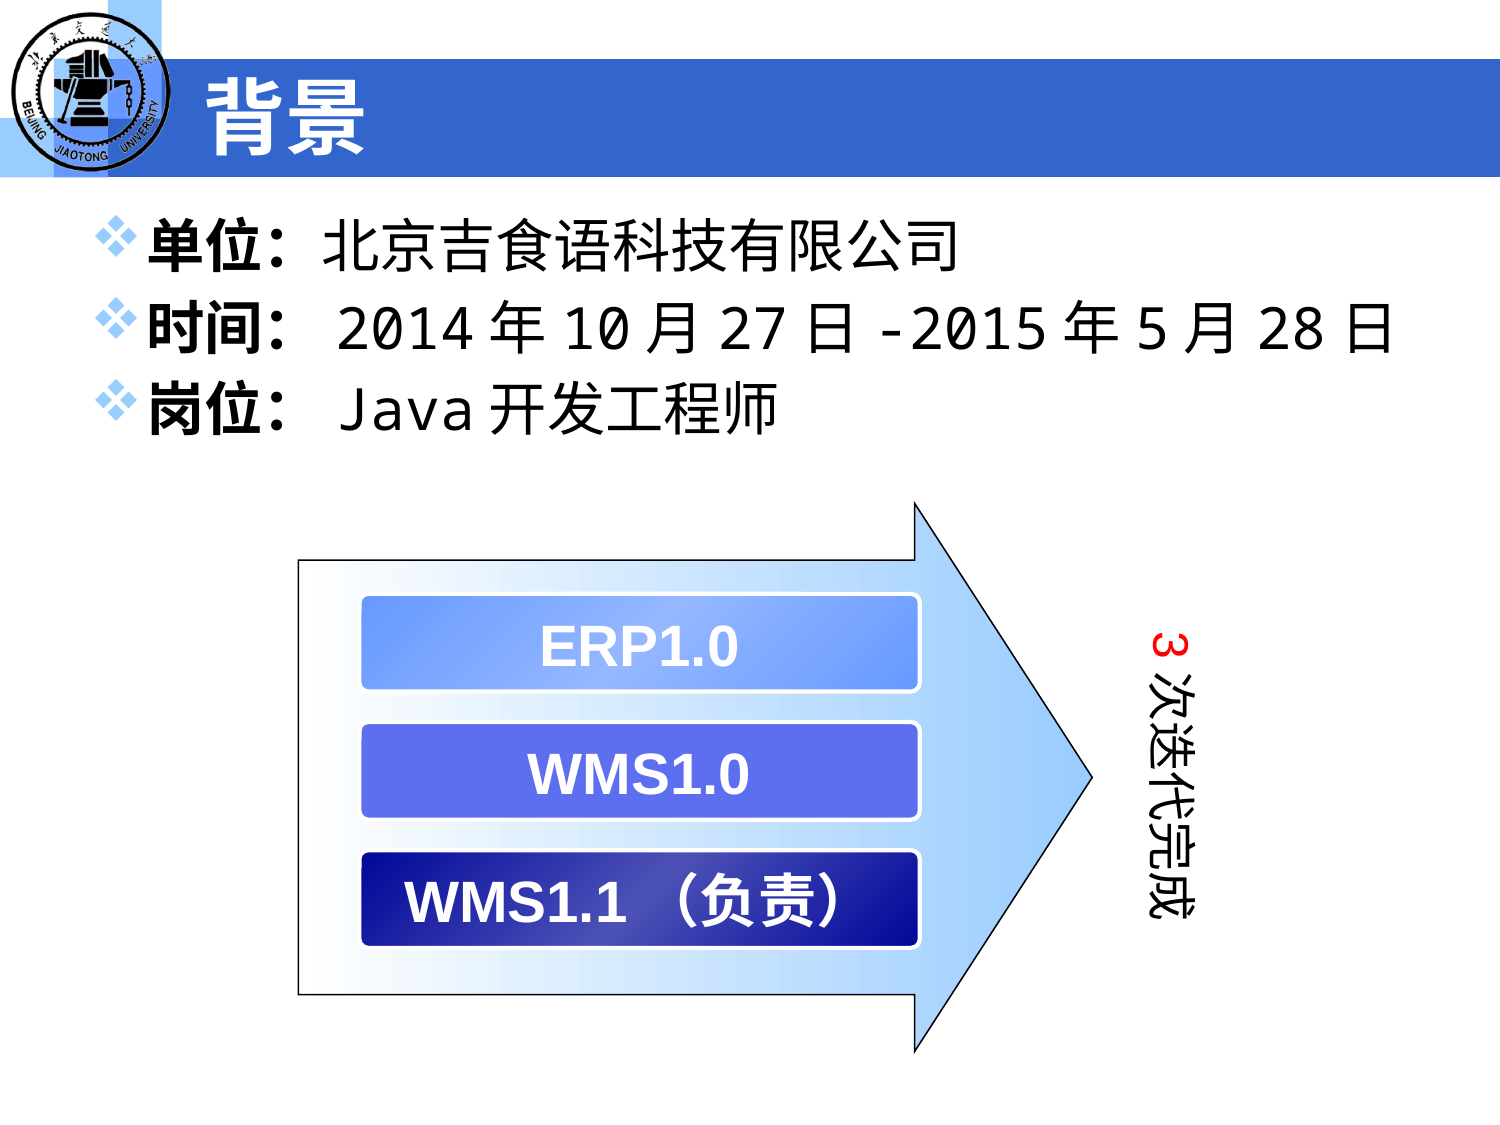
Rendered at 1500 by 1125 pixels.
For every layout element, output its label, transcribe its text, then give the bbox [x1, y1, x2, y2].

text_box ERP1.0 [359, 593, 920, 692]
title 背景 [187, 75, 1400, 155]
picture [9, 10, 172, 173]
list 单位：北京吉食语科技有限公司 时间：2014年10月27日-2015年5月28日 岗位：Java开发工程师 [75, 201, 1425, 1063]
text_box WMS1.1（负责） [359, 850, 920, 948]
text_box [298, 503, 1093, 1052]
text_box 3次迭代完成 [1119, 628, 1211, 925]
text_box WMS1.0 [359, 721, 920, 820]
